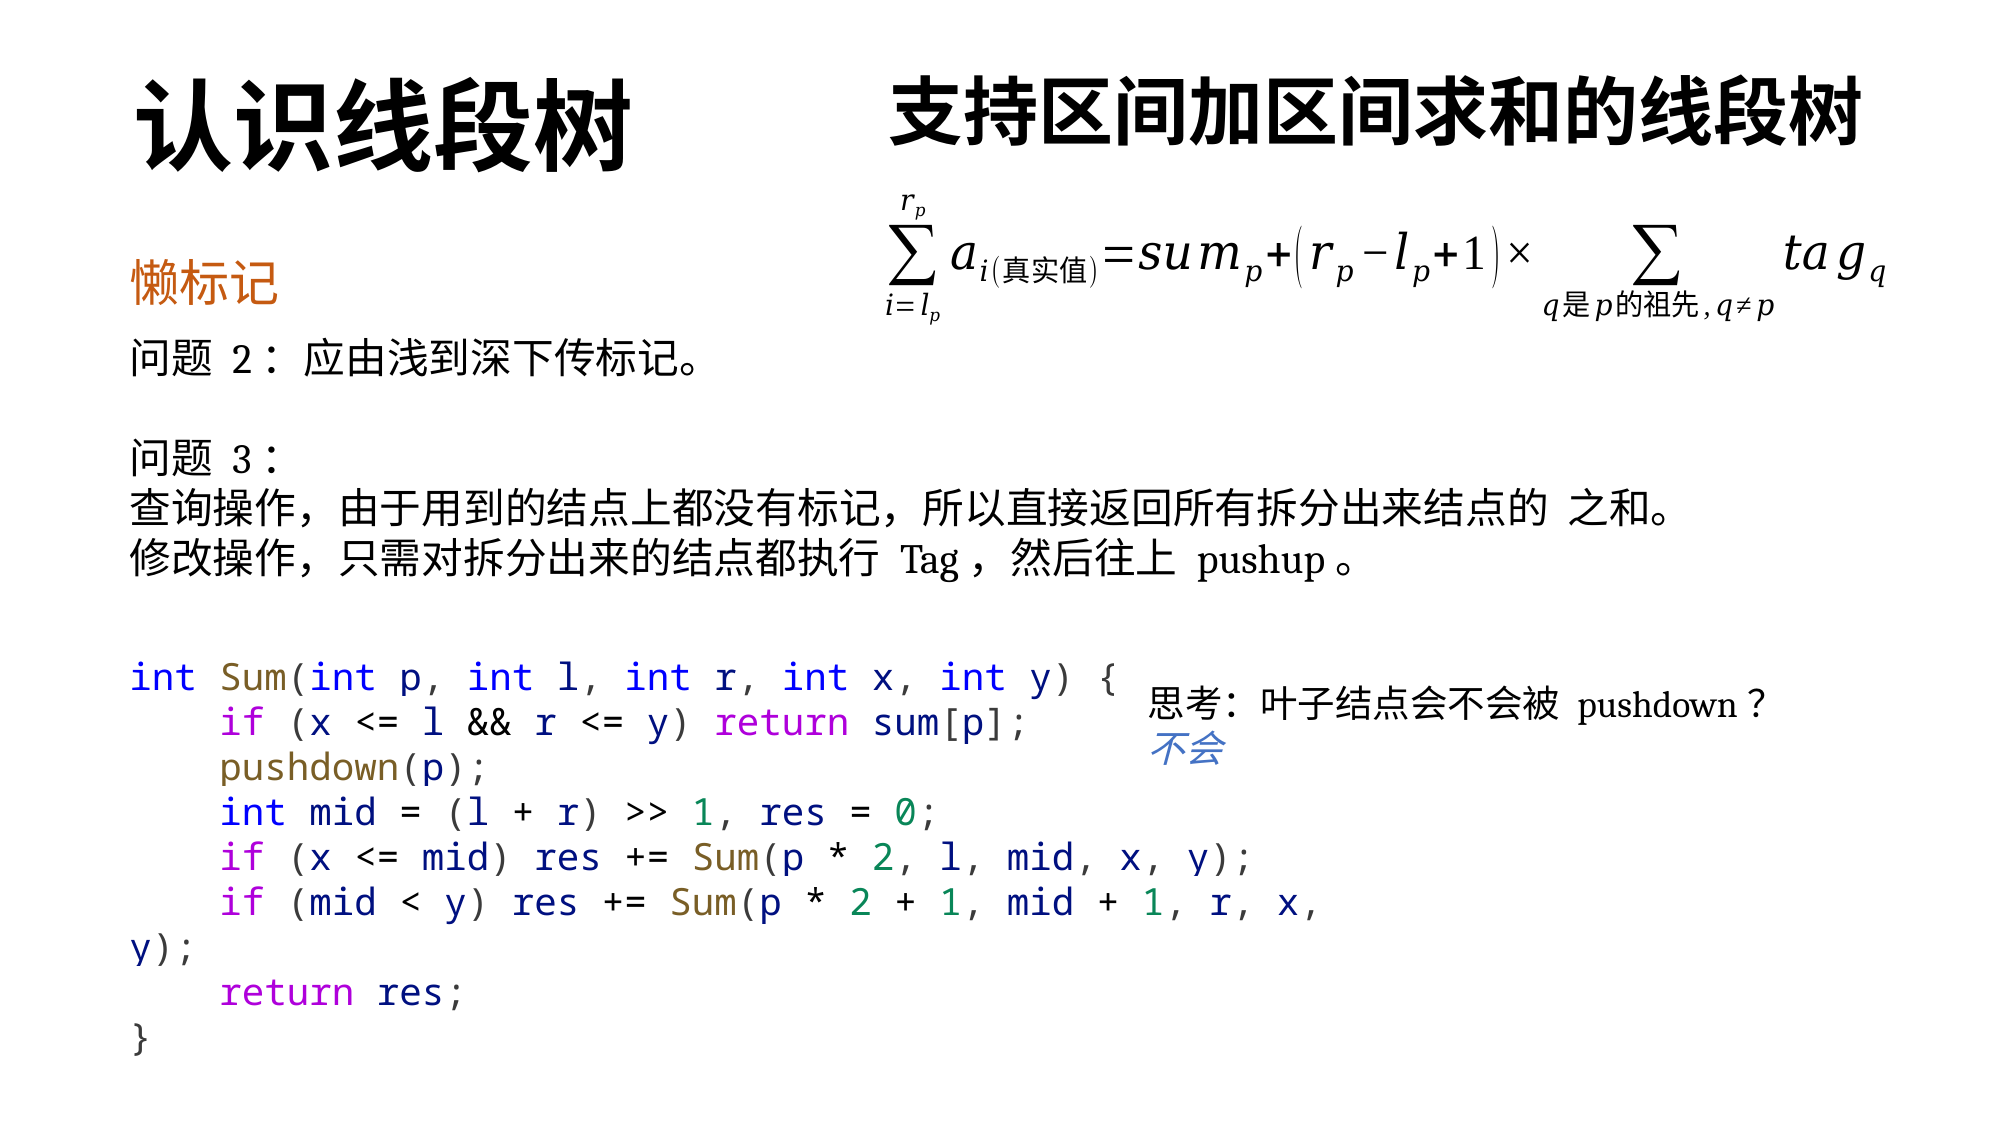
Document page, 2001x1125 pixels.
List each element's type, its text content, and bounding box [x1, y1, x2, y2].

text_box 懒标记 [114, 244, 1931, 320]
text_box 思考：叶子结点会不会被 pushdown？ 不会 [1132, 672, 2000, 778]
text_box int Sum(int p, int l, int r, int x, int y) { if (x <= l && r <= y) return sum[p]; pushdown(p); int mid = (l + r) >> 1, res = 0; if (x <= mid) res += Sum(p * 2, l, mid, x, y); if (mid < y) res += Sum(p * 2 + 1, mid + 1, r, x, y); return res; } [114, 645, 1408, 1066]
text_box 认识线段树 [118, 56, 649, 244]
text_box 支持区间加区间求和的线段树 [873, 56, 1879, 162]
